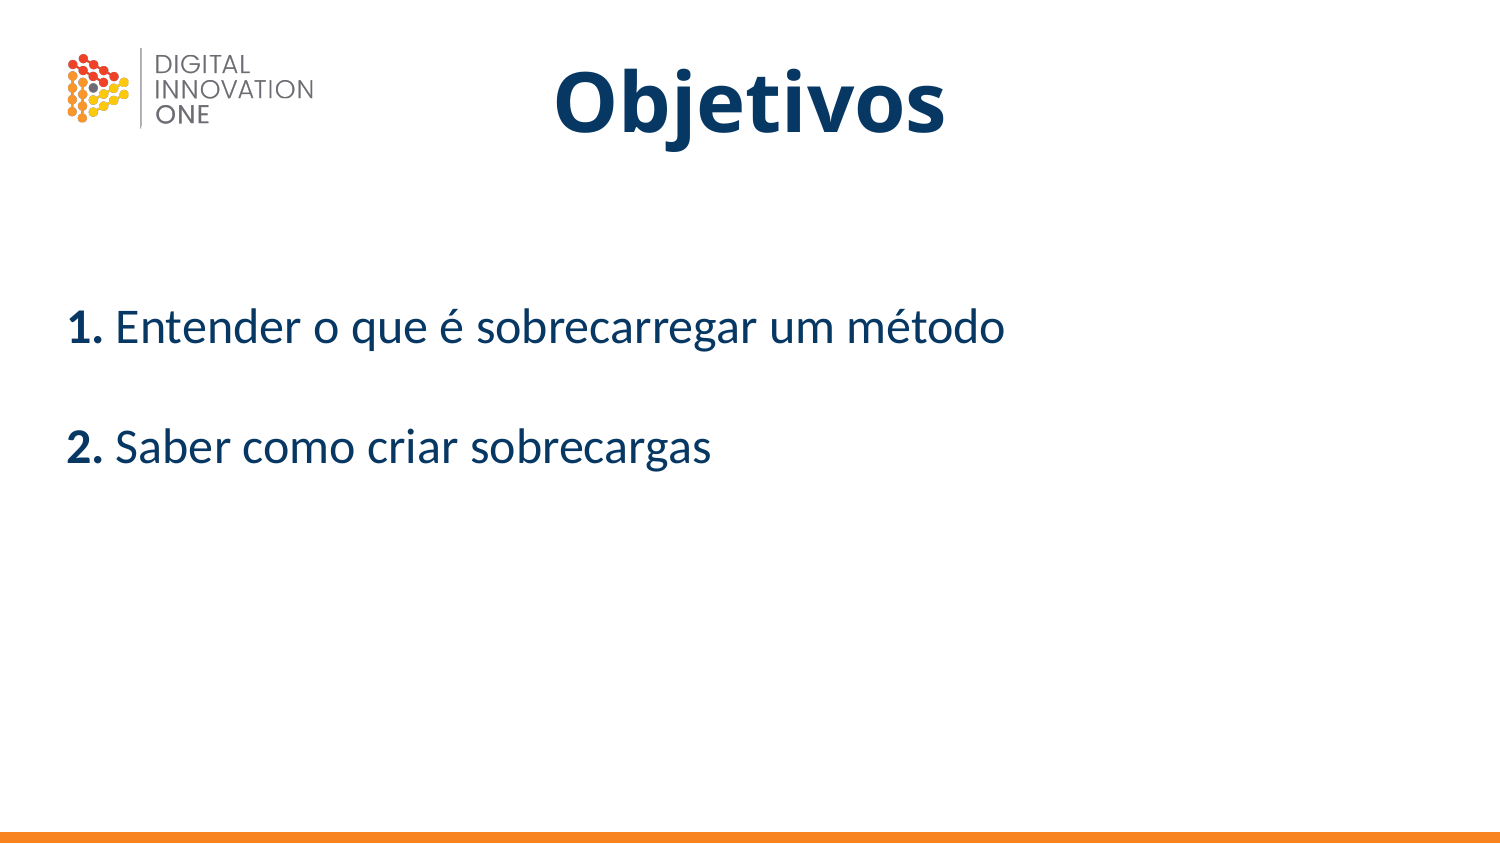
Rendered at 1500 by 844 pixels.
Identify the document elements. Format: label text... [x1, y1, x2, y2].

picture [50, 39, 331, 138]
subtitle 1. Entender o que é sobrecarregar um método 2. Saber como criar sobrecargas [51, 218, 1388, 706]
subtitle Objetivos [51, 50, 1449, 148]
text_box [0, 832, 1500, 843]
